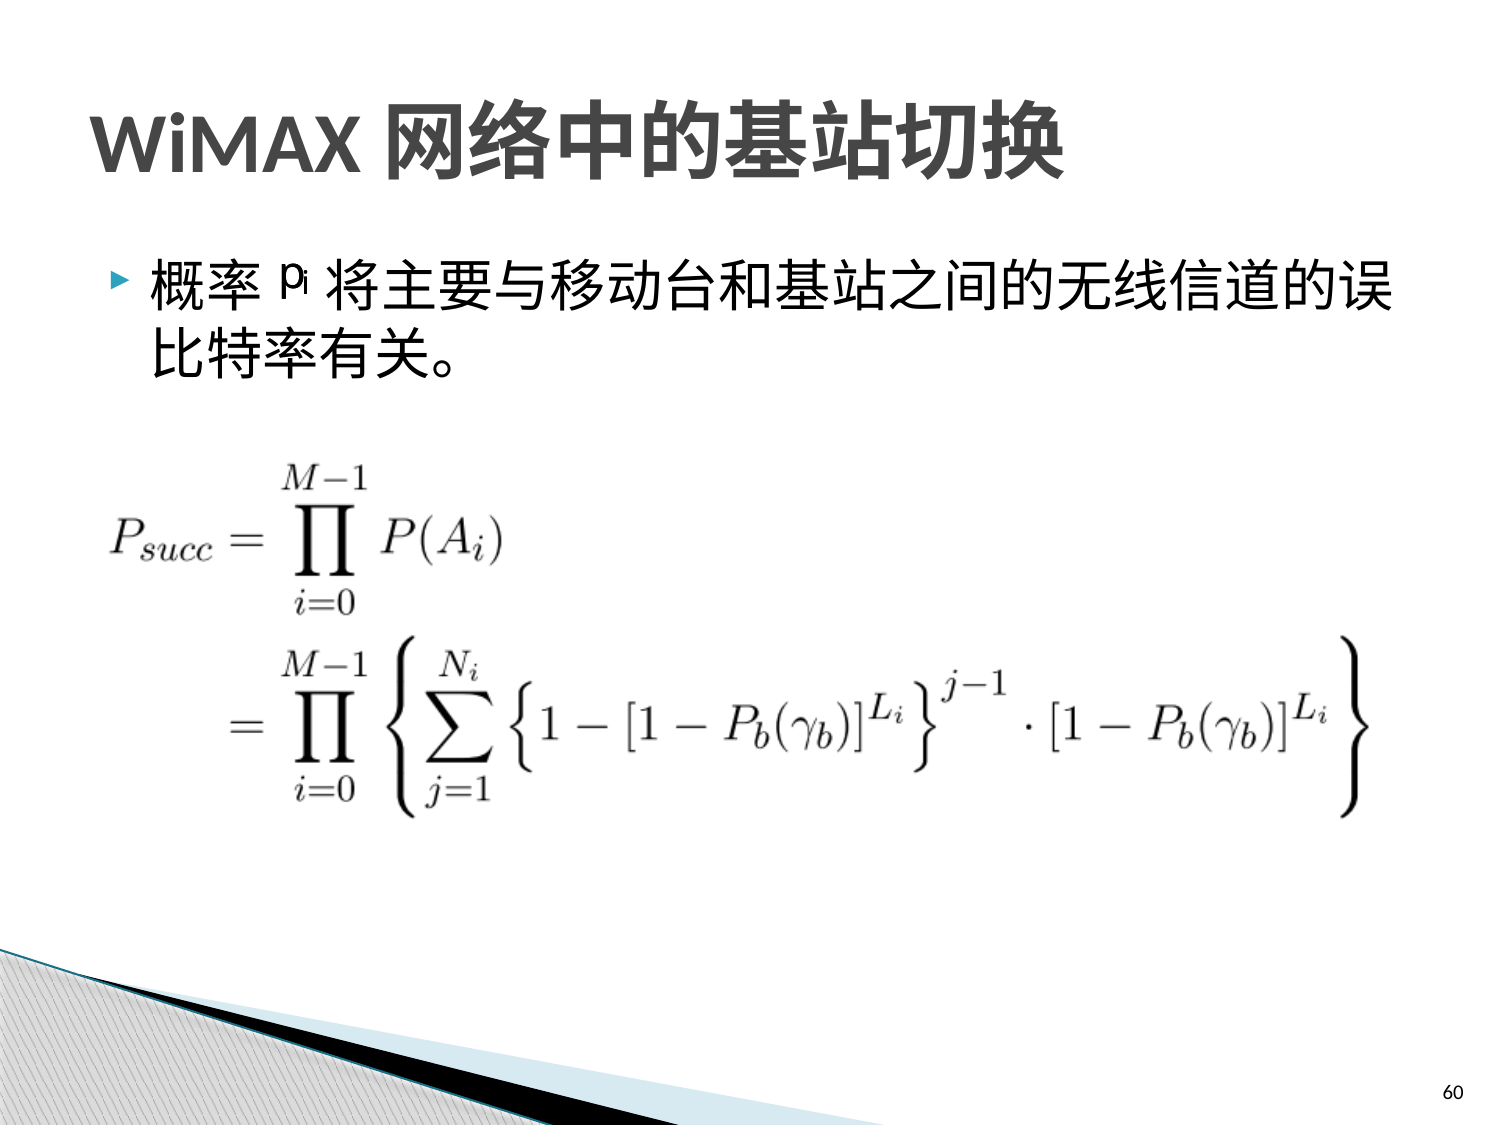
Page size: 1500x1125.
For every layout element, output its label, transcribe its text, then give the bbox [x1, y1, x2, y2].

list 概率 将主要与移动台和基站之间的无线信道的误比特率有关。 [75, 243, 1425, 986]
picture [88, 449, 1500, 857]
title WiMAX网络中的基站切换 [75, 45, 1425, 233]
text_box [274, 262, 315, 301]
slide_number 60 [1418, 1051, 1479, 1112]
